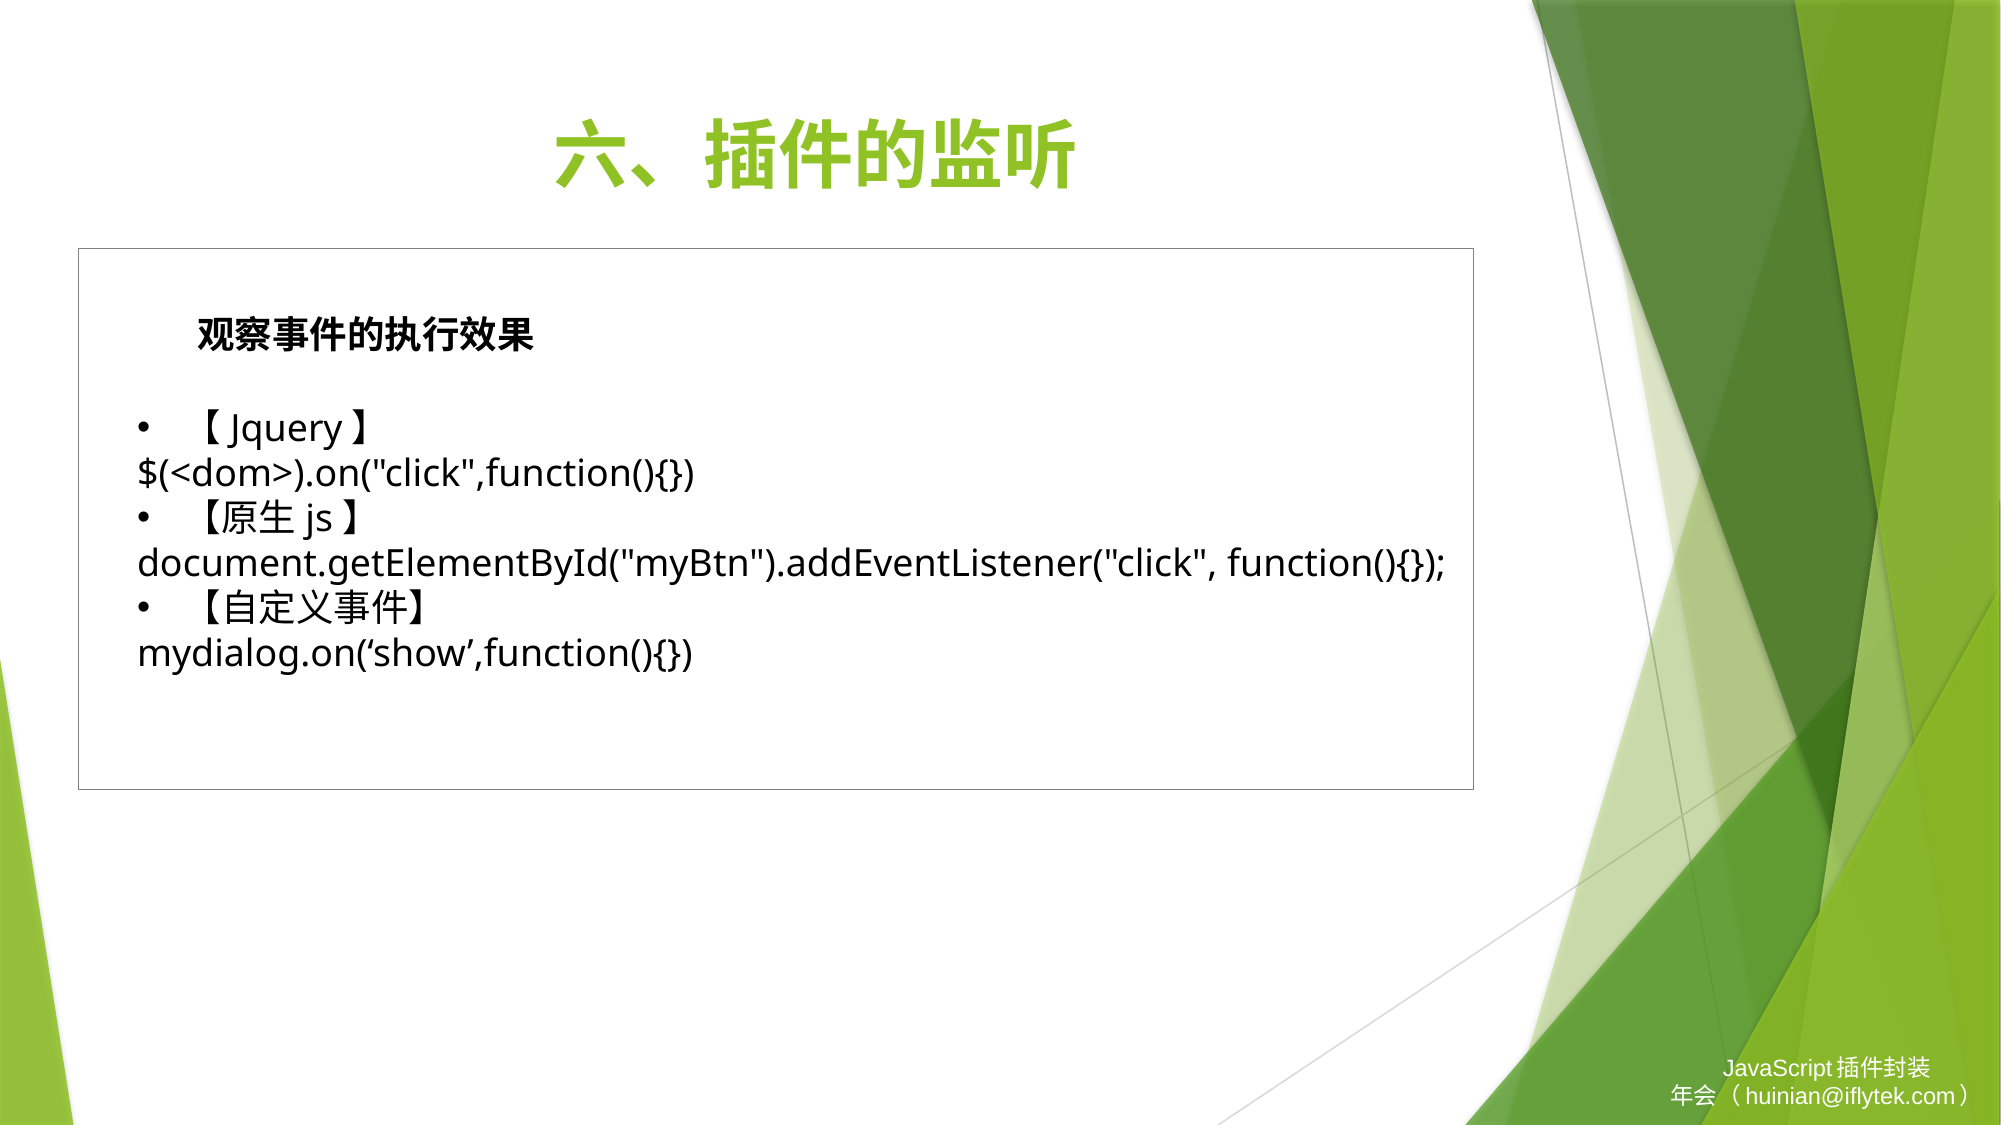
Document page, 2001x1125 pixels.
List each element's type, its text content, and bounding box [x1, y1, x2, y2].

text_box [77, 246, 1474, 791]
title 六、插件的监听 [111, 99, 1522, 216]
text_box JavaScript插件封装 年会（huinian@iflytek.com） [1653, 1045, 2000, 1125]
